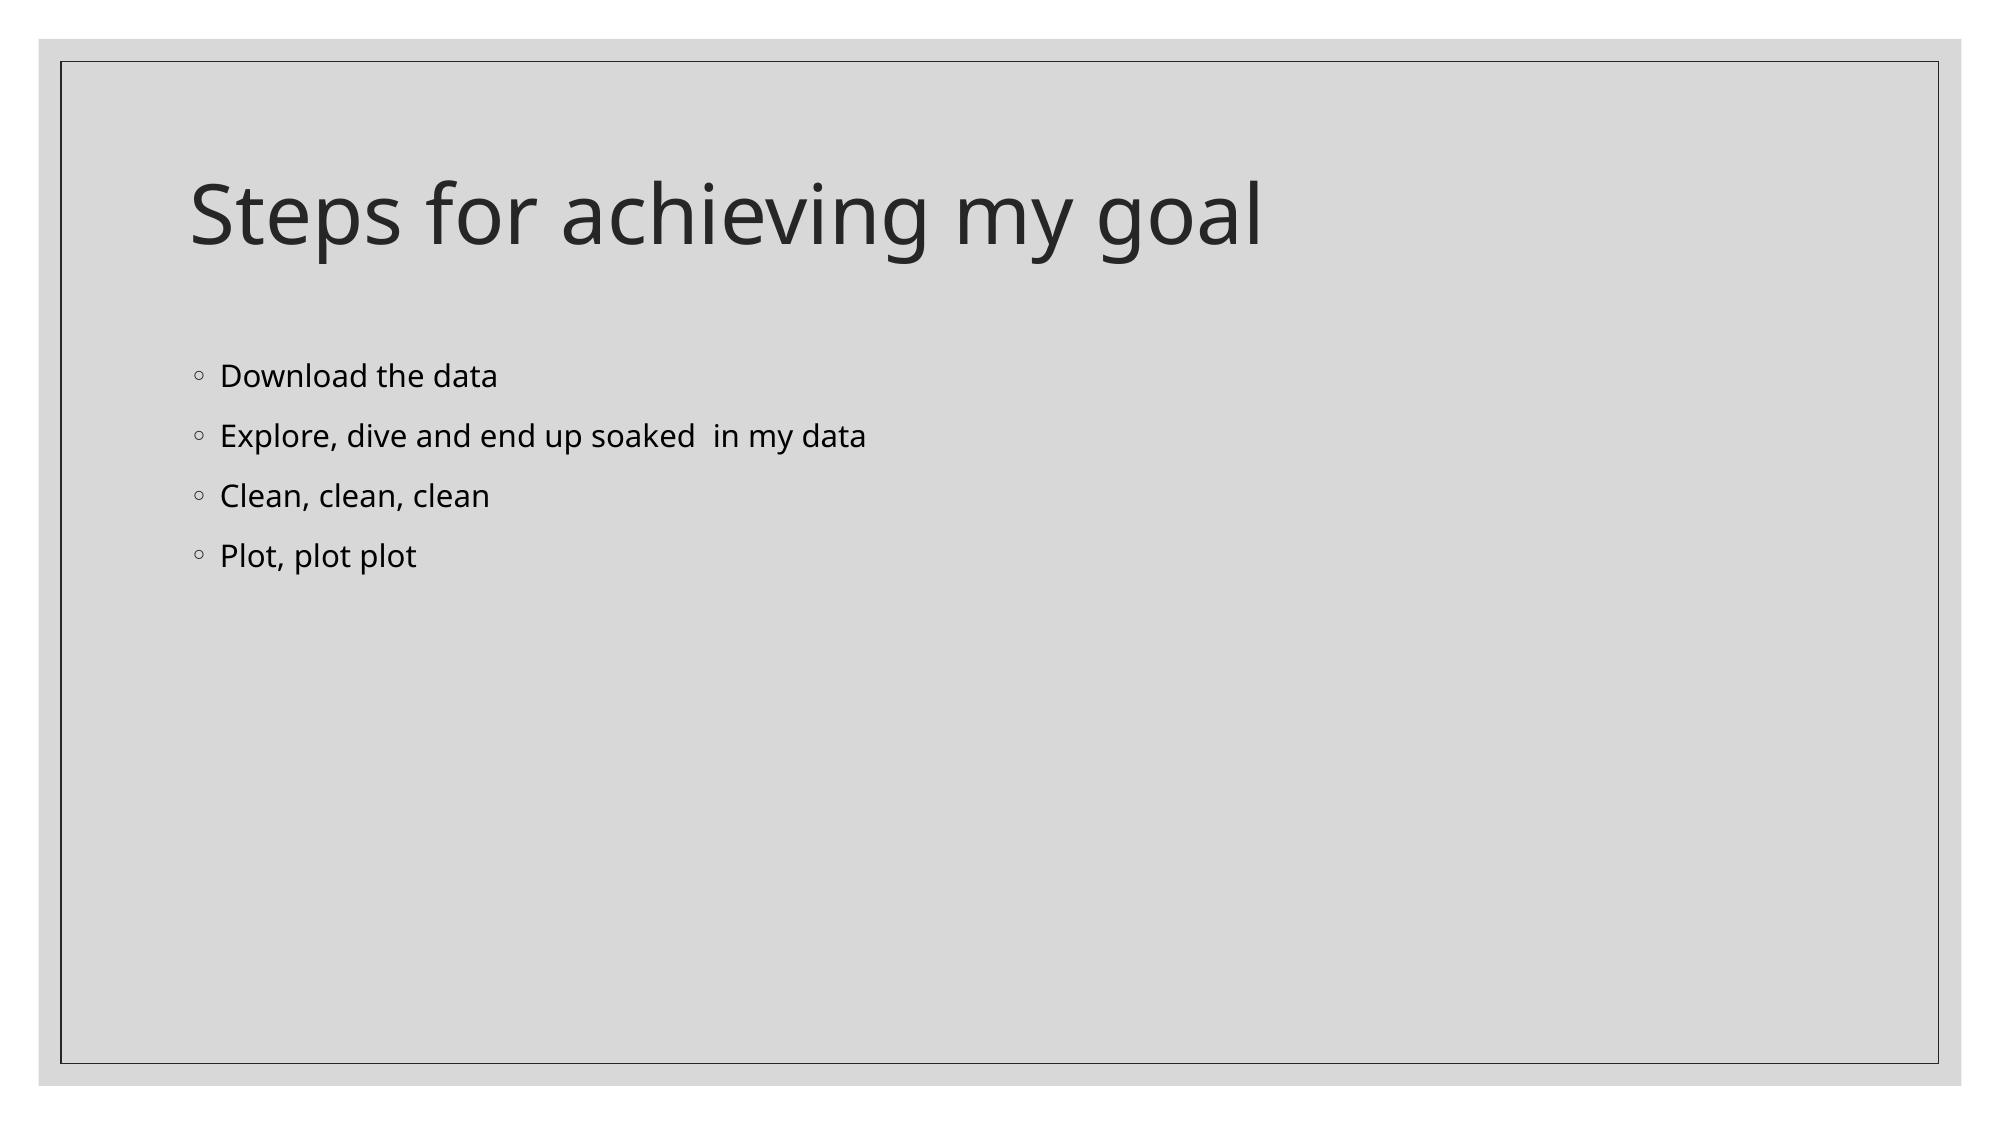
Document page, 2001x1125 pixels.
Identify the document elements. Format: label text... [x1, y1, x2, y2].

list Download the data Explore, dive and end up soaked in my data Clean, clean, clean Plot, plot plot [174, 345, 1825, 977]
title Steps for achieving my goal [174, 105, 1825, 331]
